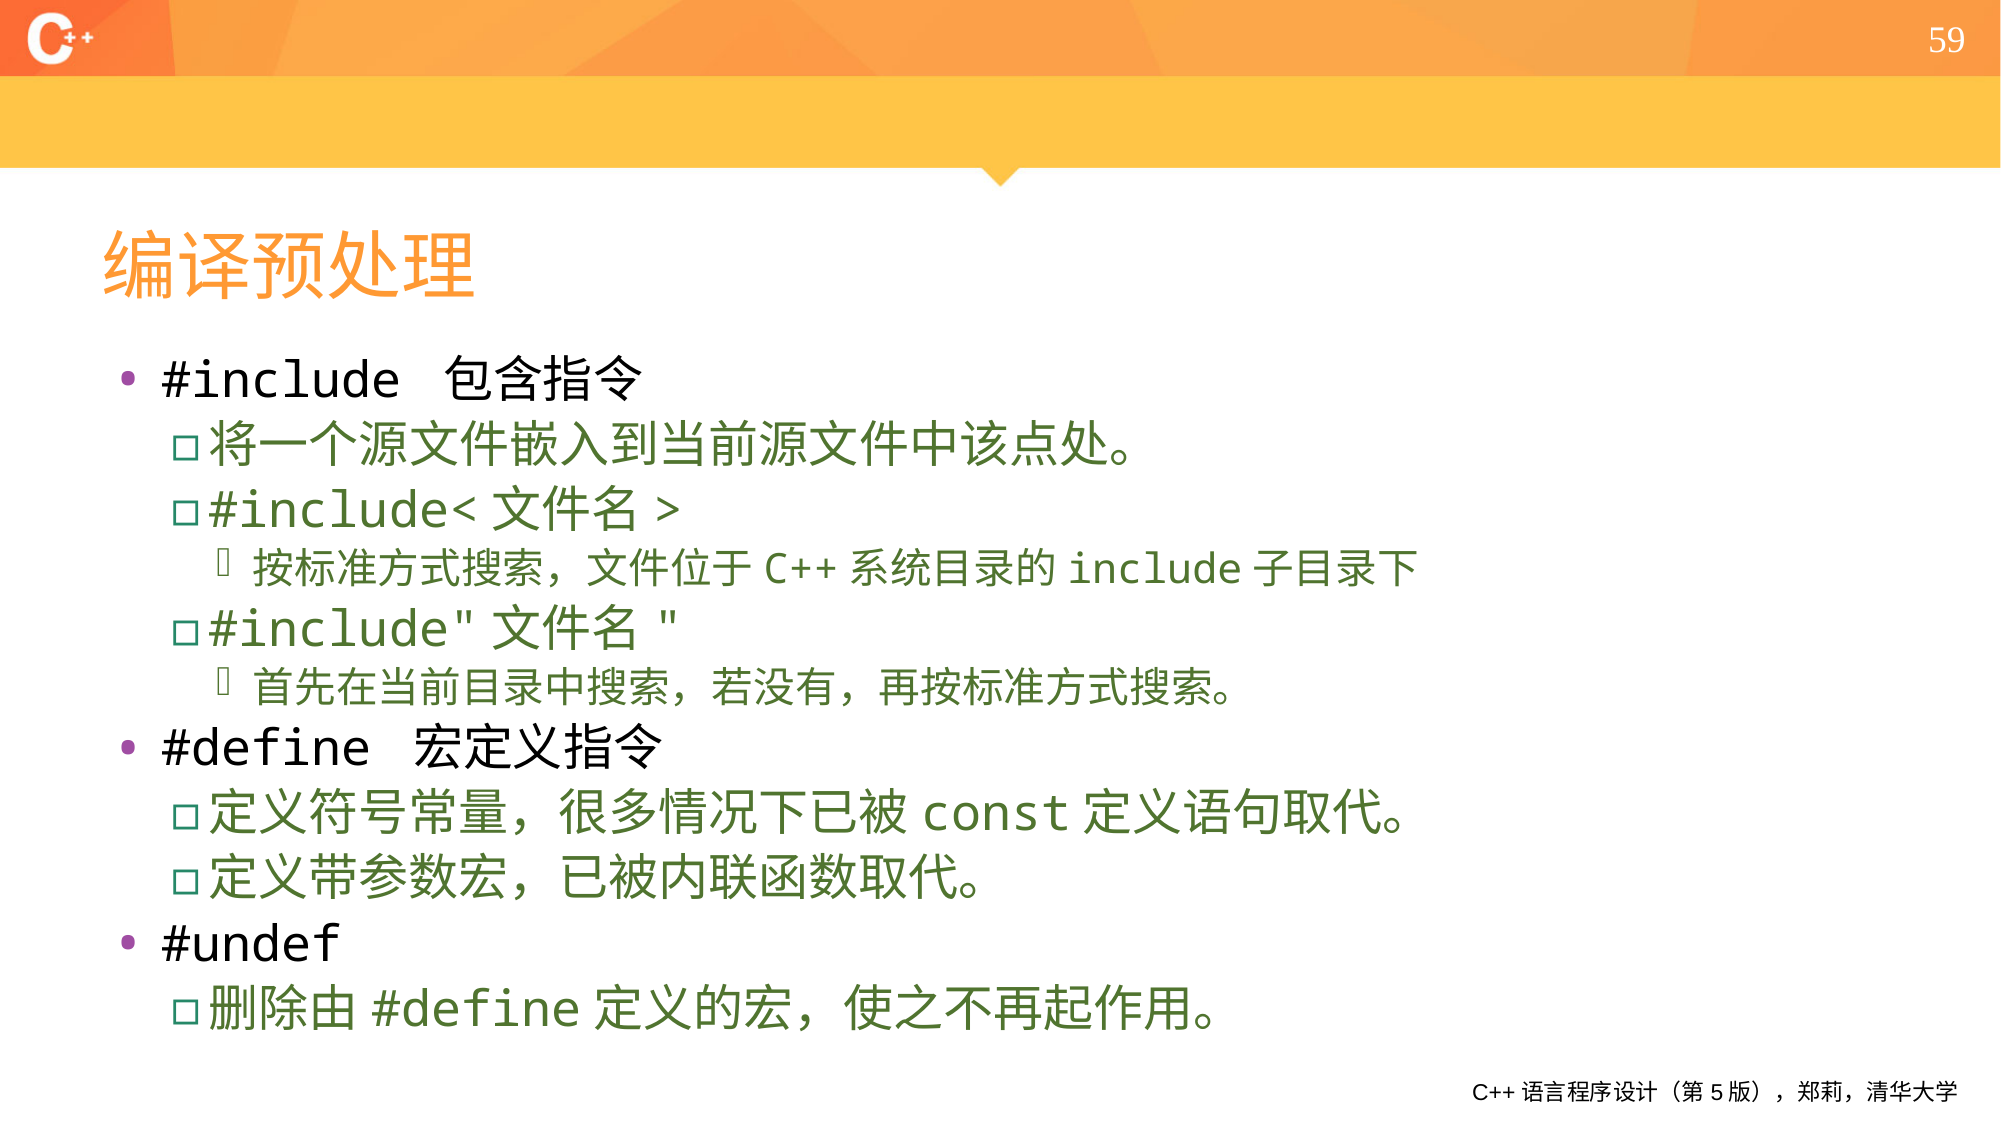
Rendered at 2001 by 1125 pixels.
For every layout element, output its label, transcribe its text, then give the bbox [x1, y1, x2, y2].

slide_number 59 [1530, 7, 1981, 68]
list #include 包含指令 将一个源文件嵌入到当前源文件中该点处。 #include<文件名> 按标准方式搜索，文件位于C++系统目录的include子目录下 #include"文件名" 首先在当前目录中搜索，若没有，再按标准方式搜索。 #define 宏定义指令 定义符号常量，很多情况下已被const定义语句取代。 定义带参数宏，已被内联函数取代。 #undef 删除由#define定义的宏，使之不再起作用。 [86, 339, 1887, 1125]
title 编译预处理 [86, 176, 1887, 339]
picture [0, 0, 2001, 1125]
